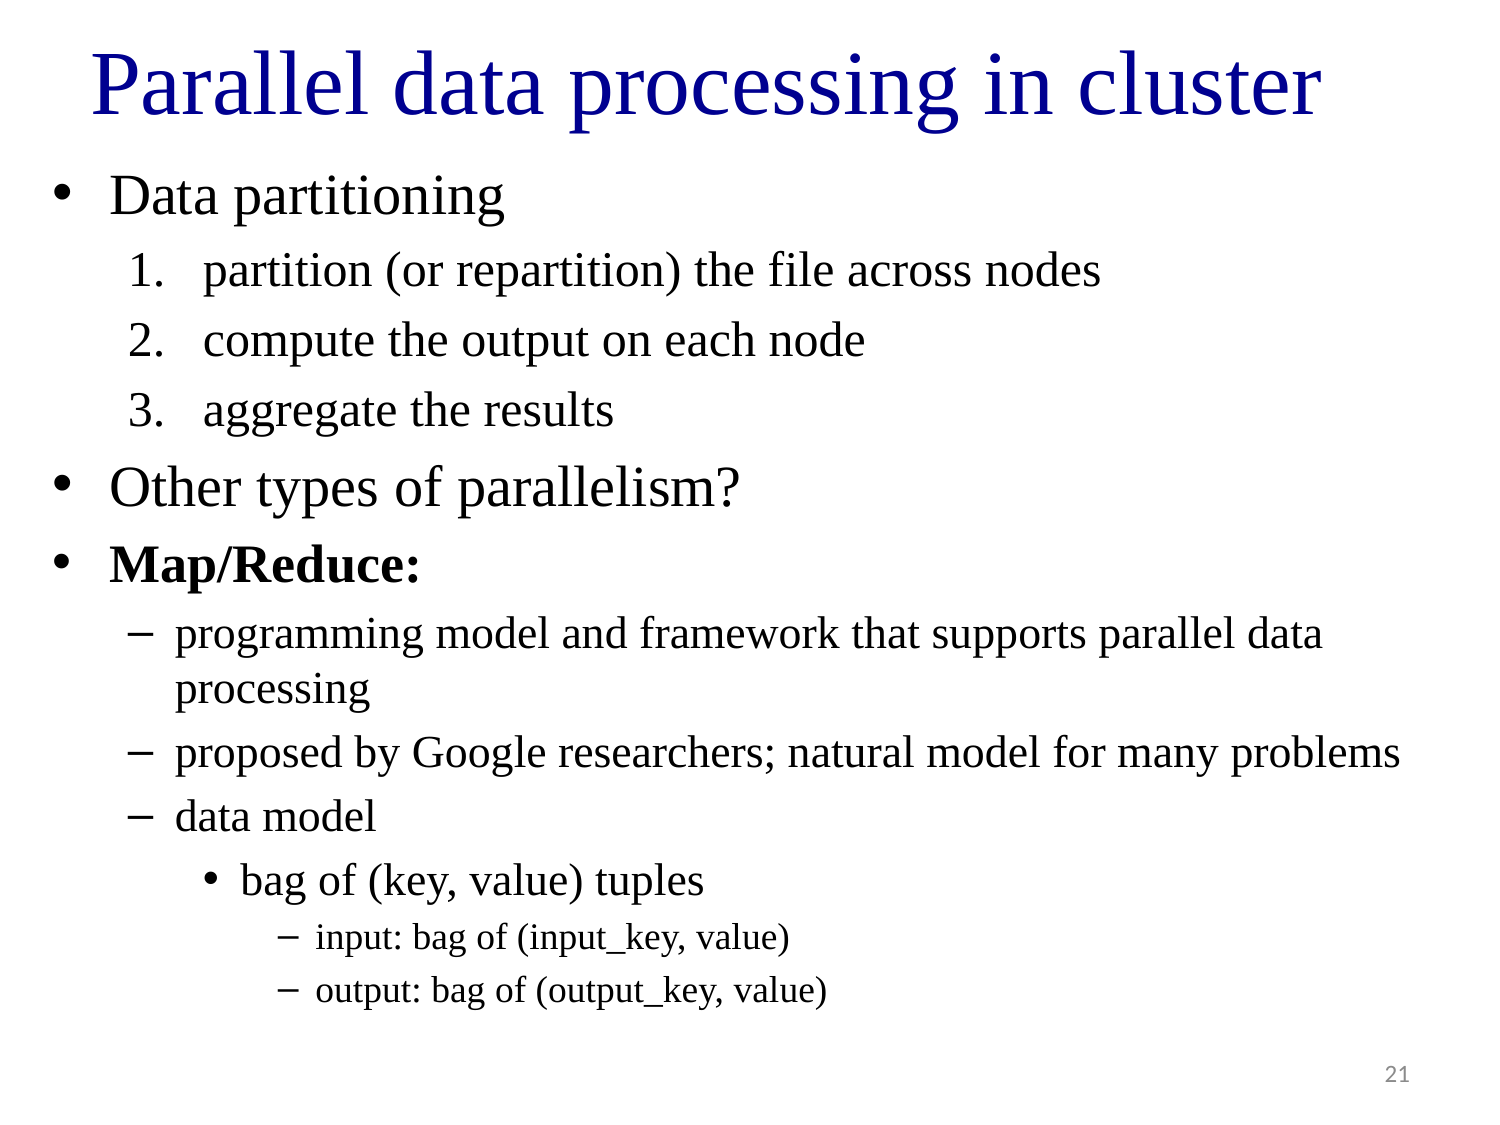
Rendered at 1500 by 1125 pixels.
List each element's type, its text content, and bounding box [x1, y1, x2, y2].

list Data partitioning partition (or repartition) the file across nodes compute the output on each node aggregate the results Other types of parallelism? Map/Reduce: programming model and framework that supports parallel data processing proposed by Google researchers; natural model for many problems data model bag of (key, value) tuples input: bag of (input_key, value) output: bag of (output_key, value) [37, 148, 1470, 1103]
slide_number 21 [1074, 1042, 1425, 1103]
title Parallel data processing in cluster [75, 7, 1471, 149]
